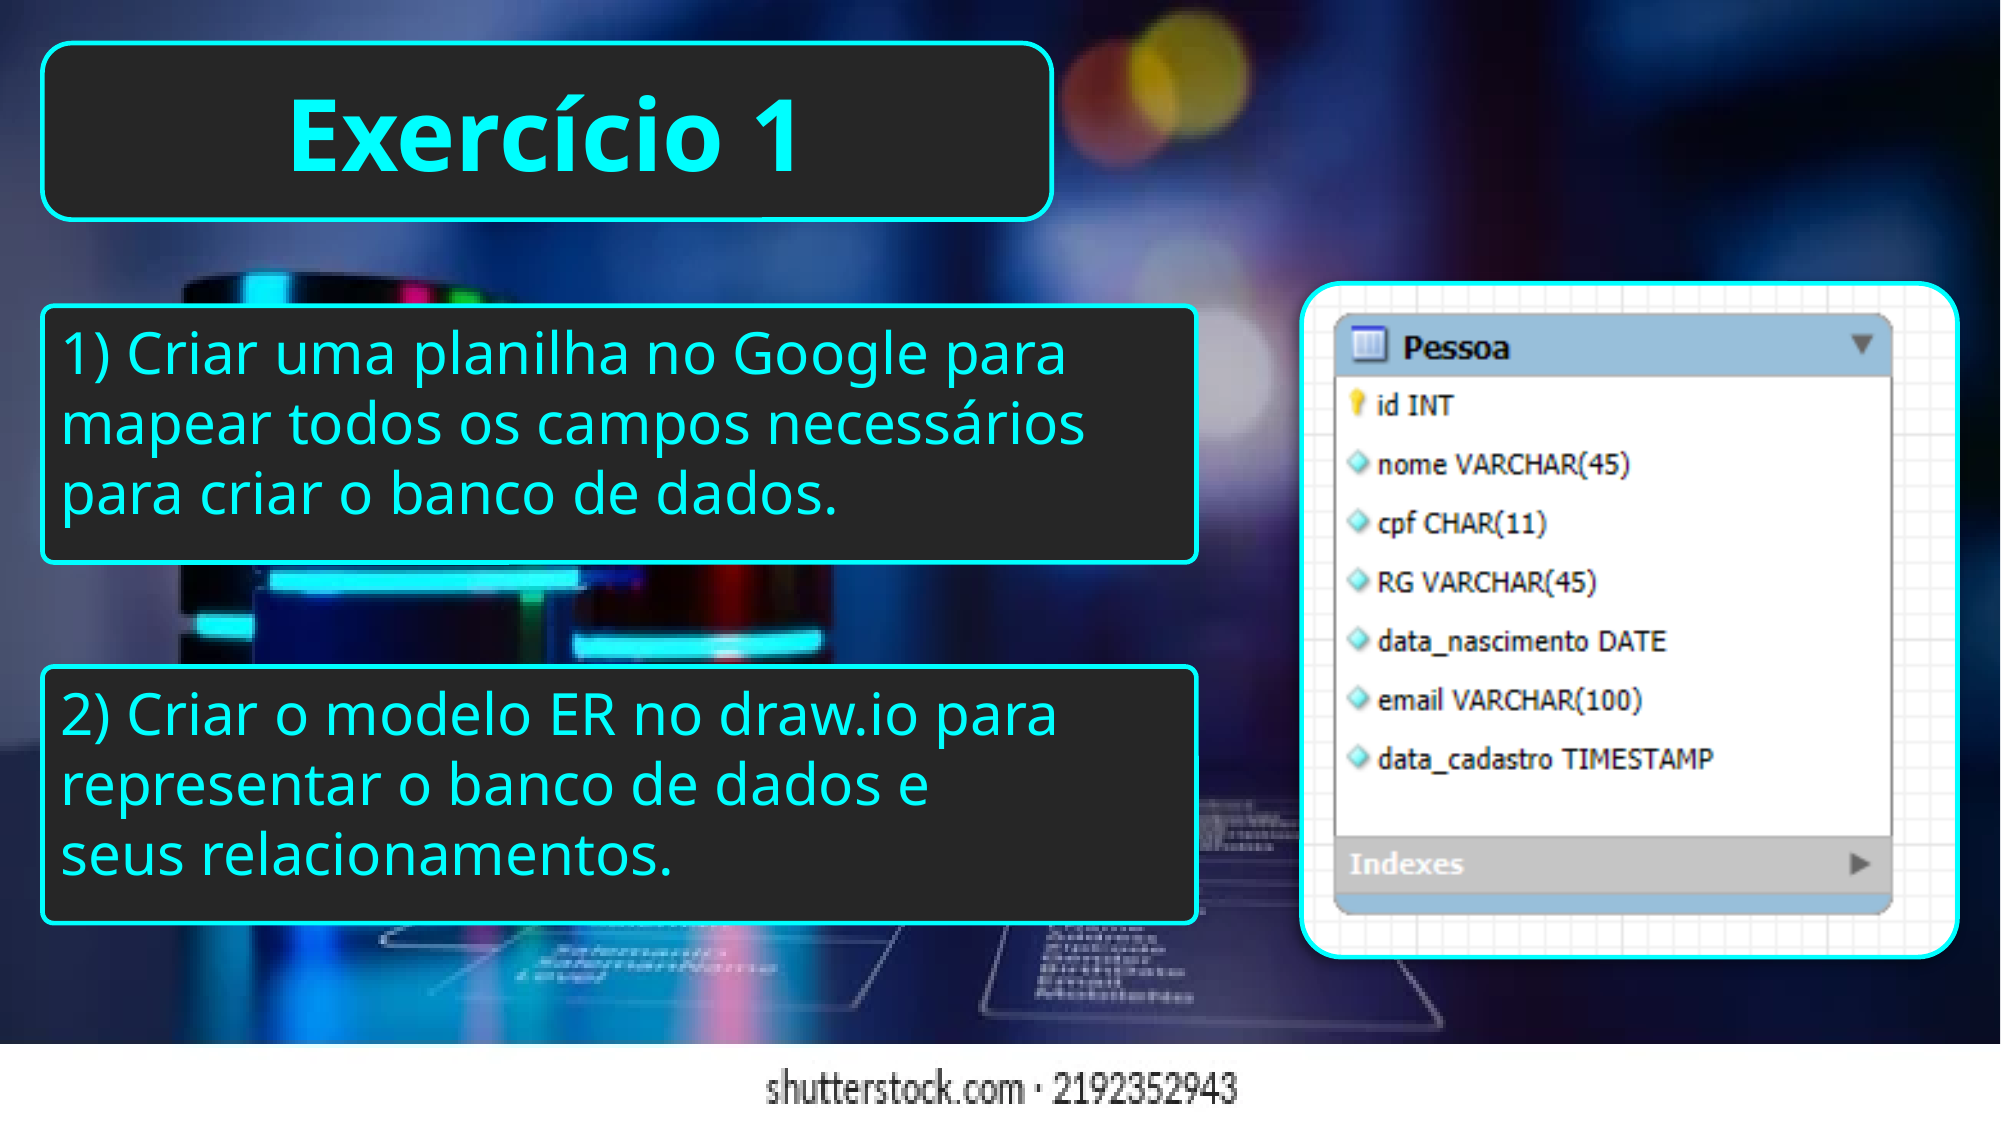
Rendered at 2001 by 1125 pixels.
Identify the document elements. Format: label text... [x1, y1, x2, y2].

text_box 2) Criar o modelo ER no draw.io para representar o banco de dados e seus relacionamentos. [40, 664, 1199, 925]
text_box 1) Criar uma planilha no Google para mapear todos os campos necessários para criar o banco de dados. [40, 304, 1199, 565]
text_box Exercício 1 [40, 41, 1054, 222]
picture [0, 0, 2001, 1125]
